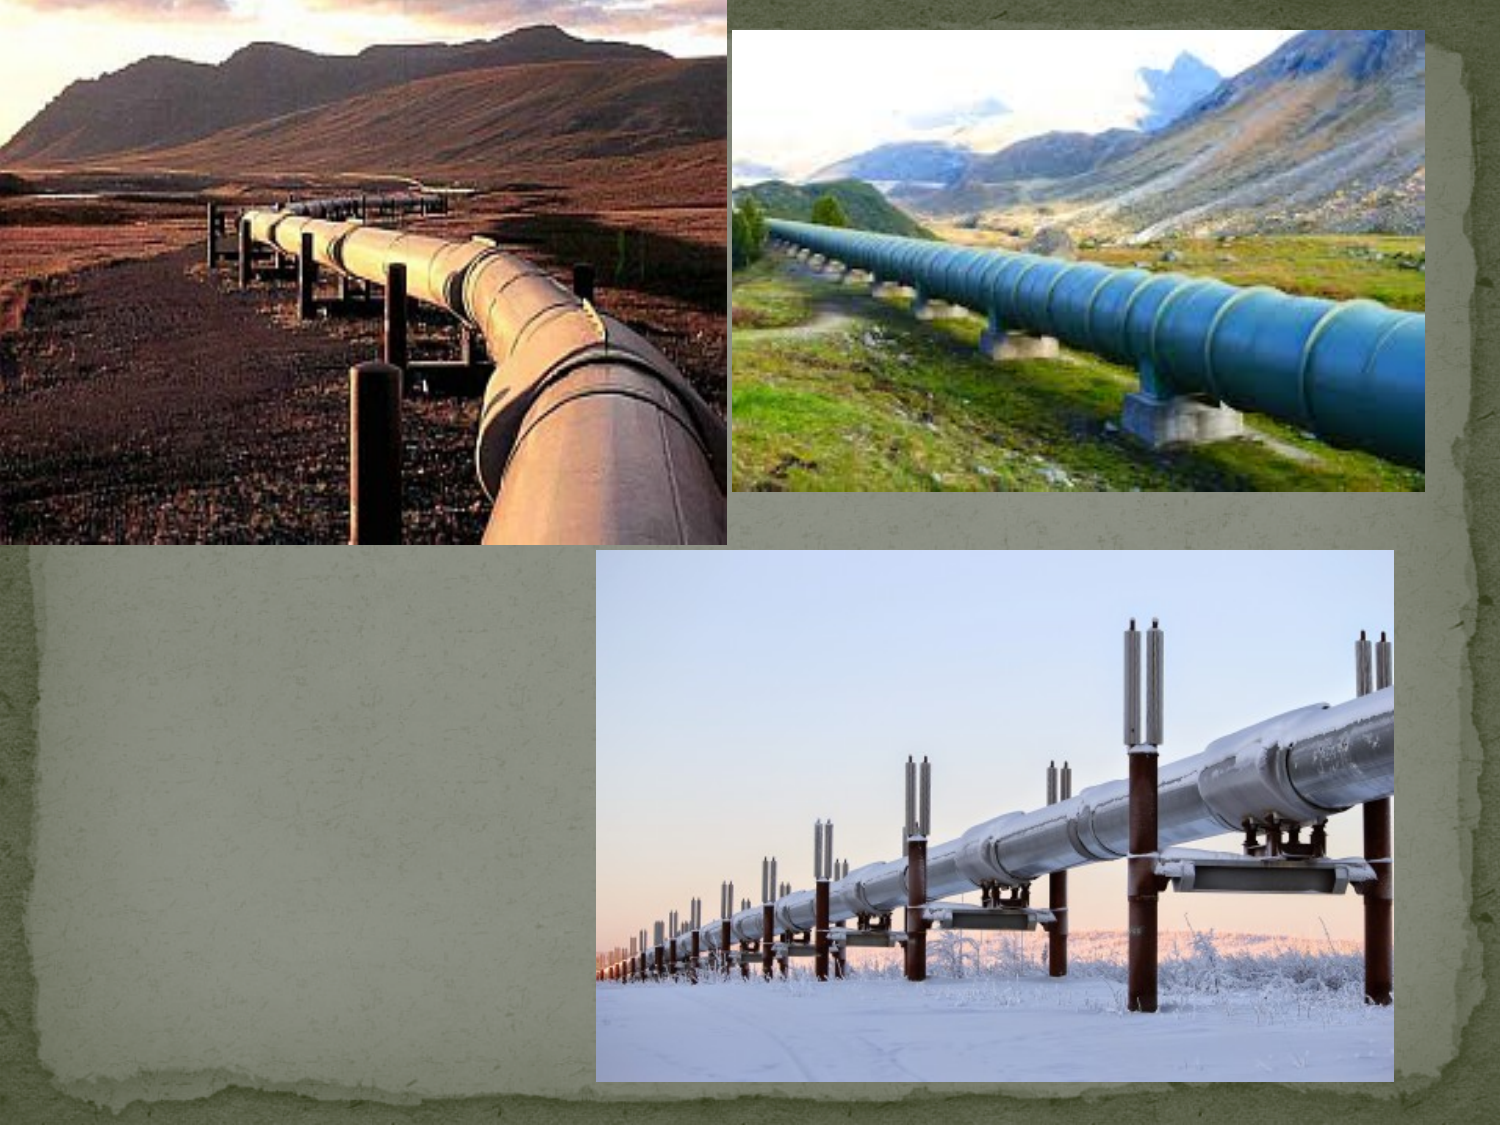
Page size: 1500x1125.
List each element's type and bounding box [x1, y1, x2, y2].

picture [0, 0, 727, 546]
picture [732, 30, 1425, 492]
picture [596, 550, 1394, 1082]
